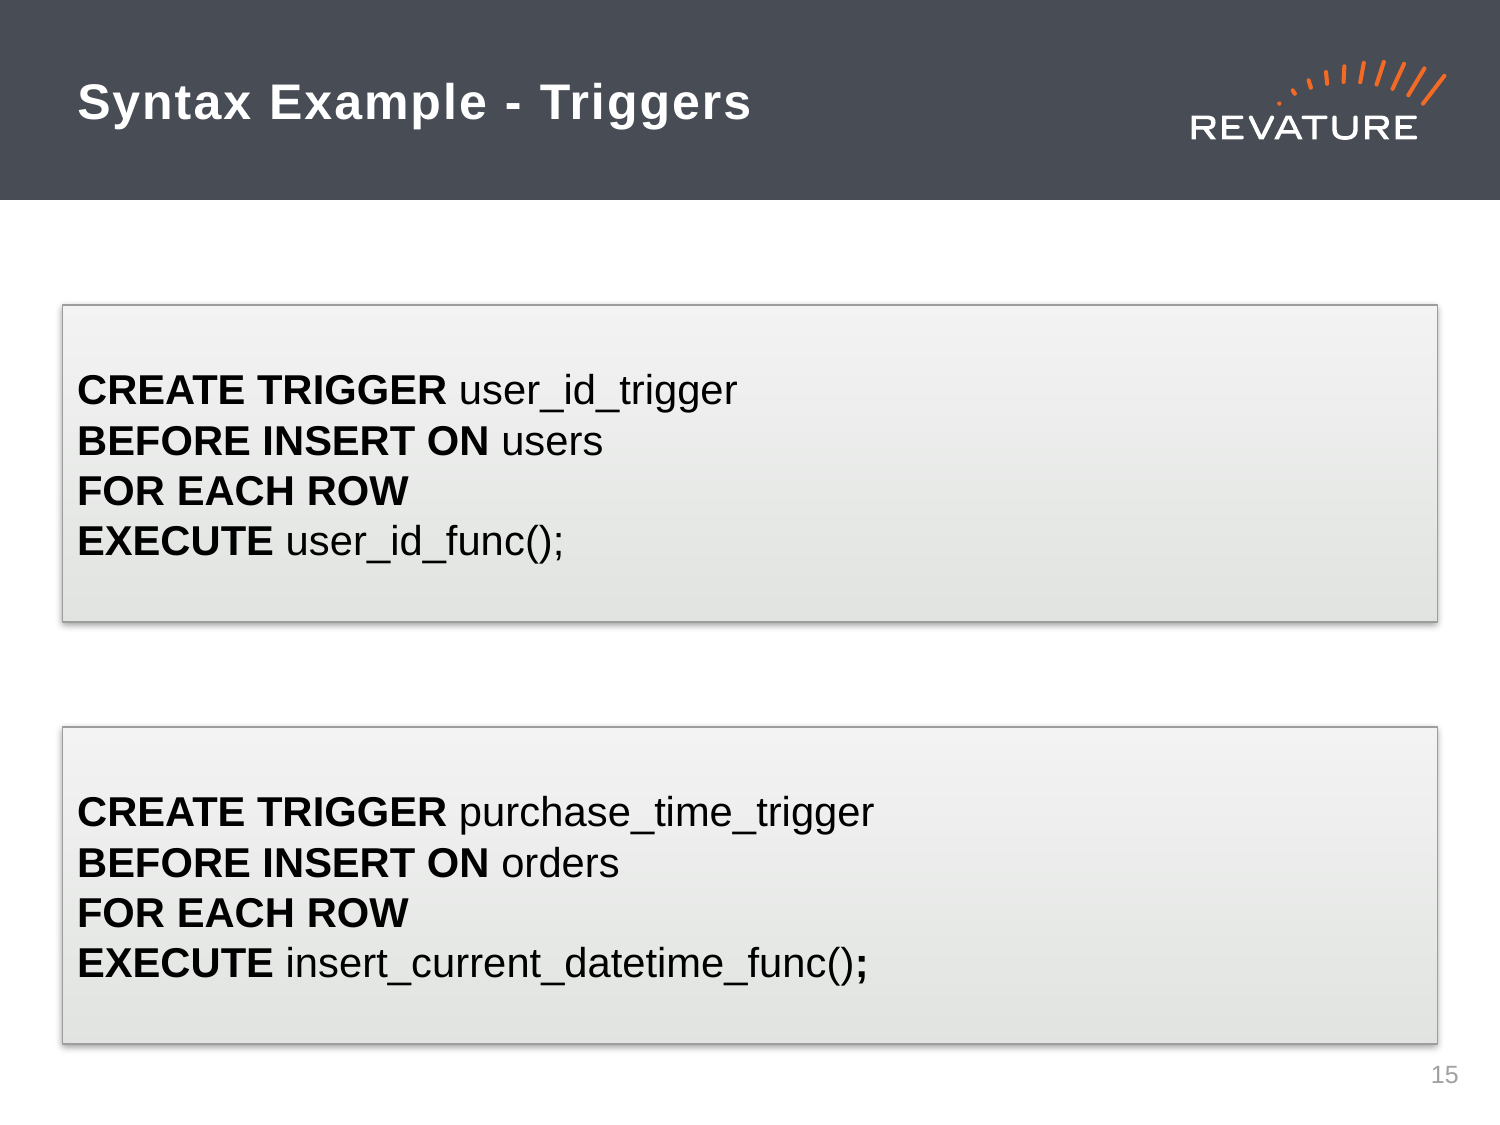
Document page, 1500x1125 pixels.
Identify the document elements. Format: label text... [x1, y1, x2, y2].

slide_number 14 [1332, 1043, 1474, 1104]
text_box CREATE TRIGGER user_id_trigger BEFORE INSERT ON users FOR EACH ROW EXECUTE user_id_func(); [62, 304, 1438, 623]
title Syntax Example - Triggers [62, 0, 1084, 200]
text_box CREATE TRIGGER purchase_time_trigger BEFORE INSERT ON orders FOR EACH ROW EXECUTE insert_current_datetime_func(); [62, 726, 1438, 1045]
